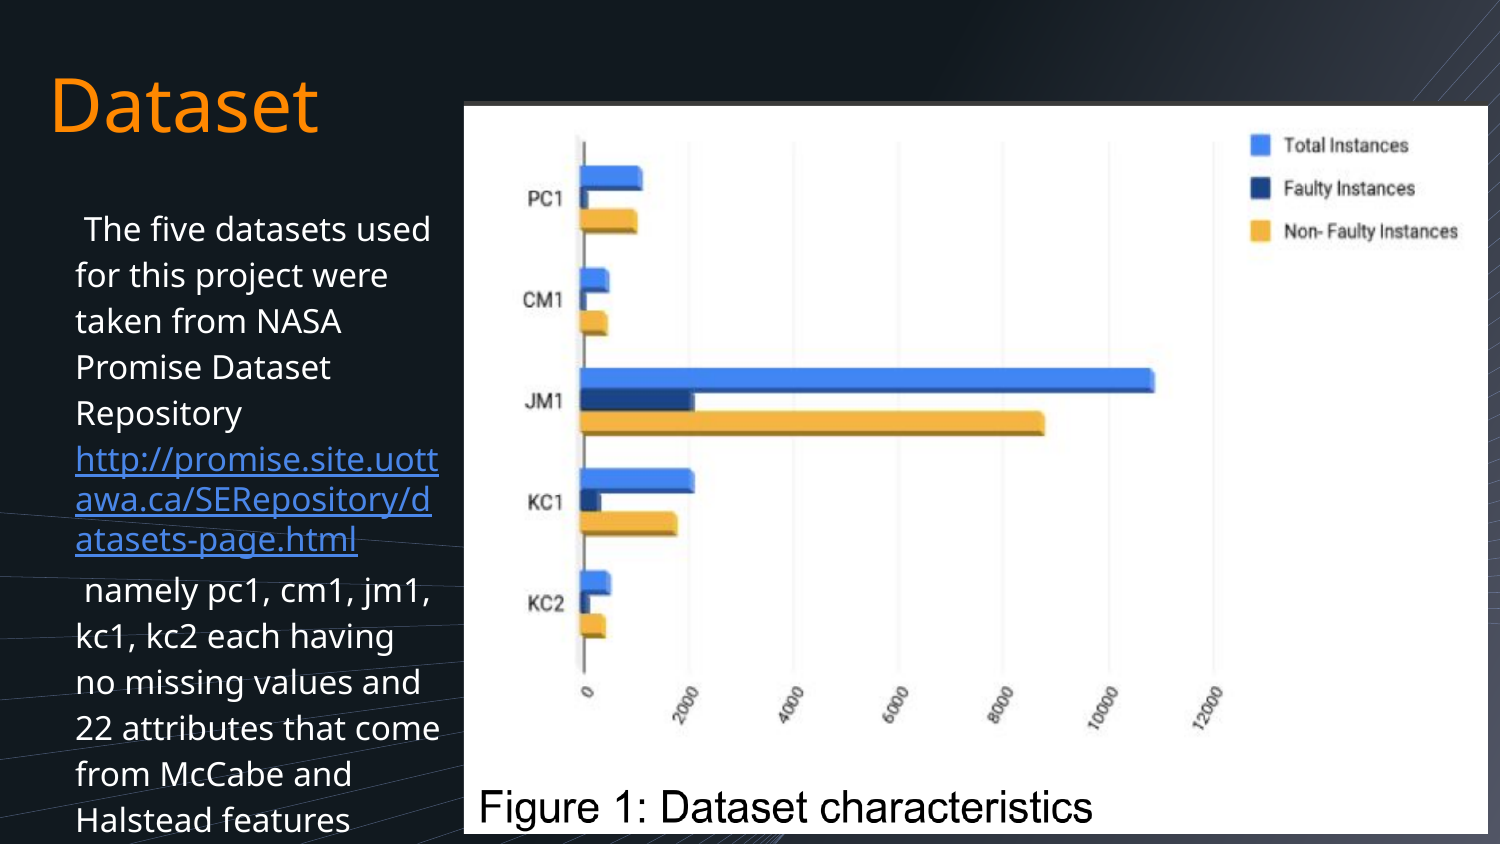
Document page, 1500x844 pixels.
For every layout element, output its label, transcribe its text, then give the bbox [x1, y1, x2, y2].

picture [463, 100, 1488, 834]
title Dataset [48, 37, 863, 149]
subtitle The five datasets used for this project were taken from NASA Promise Dataset Repository http://promise.site.uottawa.ca/SERepository/datasets-page.html namely pc1, cm1, jm1, kc1, kc2 each having no missing values and 22 attributes that come from McCabe and Halstead features extractors. [75, 202, 445, 778]
